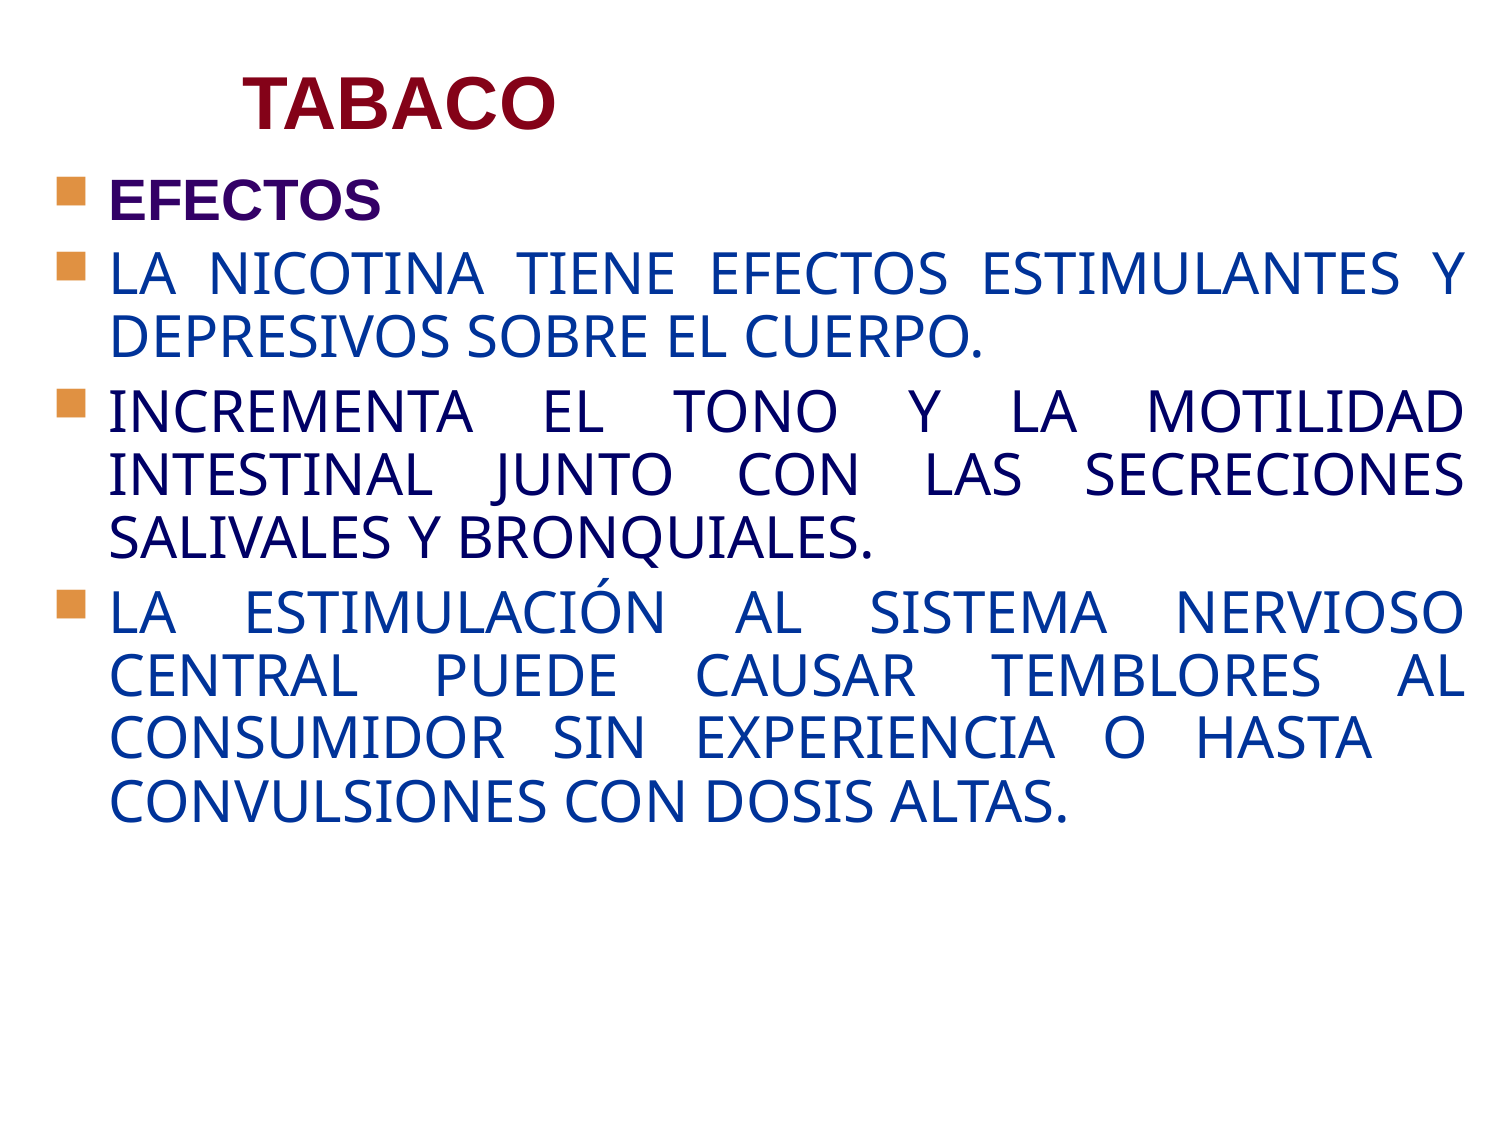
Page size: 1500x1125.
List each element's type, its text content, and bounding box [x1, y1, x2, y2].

list EFECTOS LA NICOTINA TIENE EFECTOS ESTIMULANTES Y DEPRESIVOS SOBRE EL CUERPO. INCREMENTA EL TONO Y LA MOTILIDAD INTESTINAL JUNTO CON LAS SECRECIONES SALIVALES Y BRONQUIALES. LA ESTIMULACIÓN AL SISTEMA NERVIOSO CENTRAL PUEDE CAUSAR TEMBLORES AL CONSUMIDOR SIN EXPERIENCIA O HASTA CONVULSIONES CON DOSIS ALTAS. [37, 162, 1482, 1088]
title TABACO [206, 62, 1482, 138]
